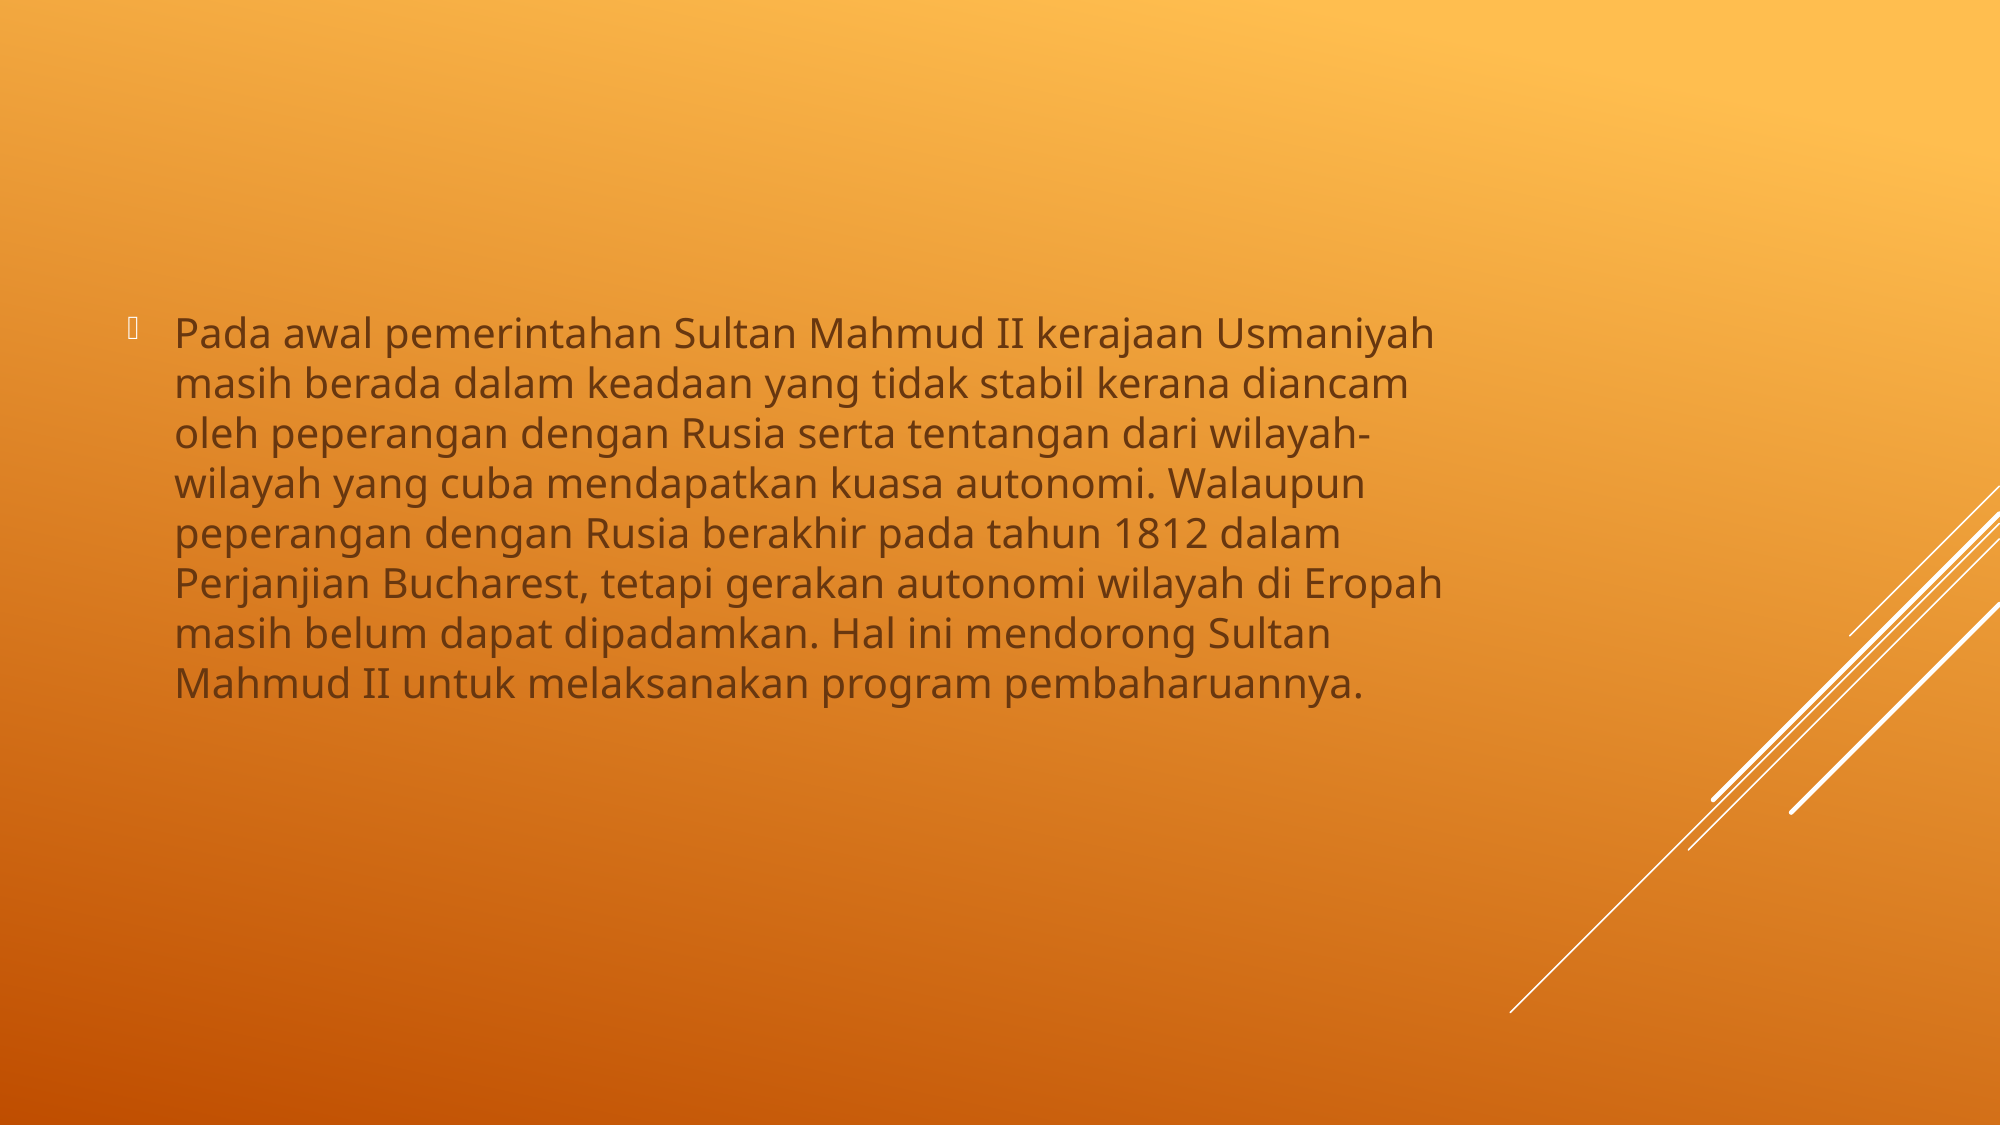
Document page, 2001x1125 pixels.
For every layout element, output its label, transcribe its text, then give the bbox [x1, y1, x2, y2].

list Pada awal pemerintahan Sultan Mahmud II kerajaan Usmaniyah masih berada dalam keadaan yang tidak stabil kerana diancam oleh peperangan dengan Rusia serta tentangan dari wilayah-wilayah yang cuba mendapatkan kuasa autonomi. Walaupun peperangan dengan Rusia berakhir pada tahun 1812 dalam Perjanjian Bucharest, tetapi gerakan autonomi wilayah di Eropah masih belum dapat dipadamkan. Hal ini mendorong Sultan Mahmud II untuk melaksanakan program pembaharuannya. [112, 112, 1513, 903]
